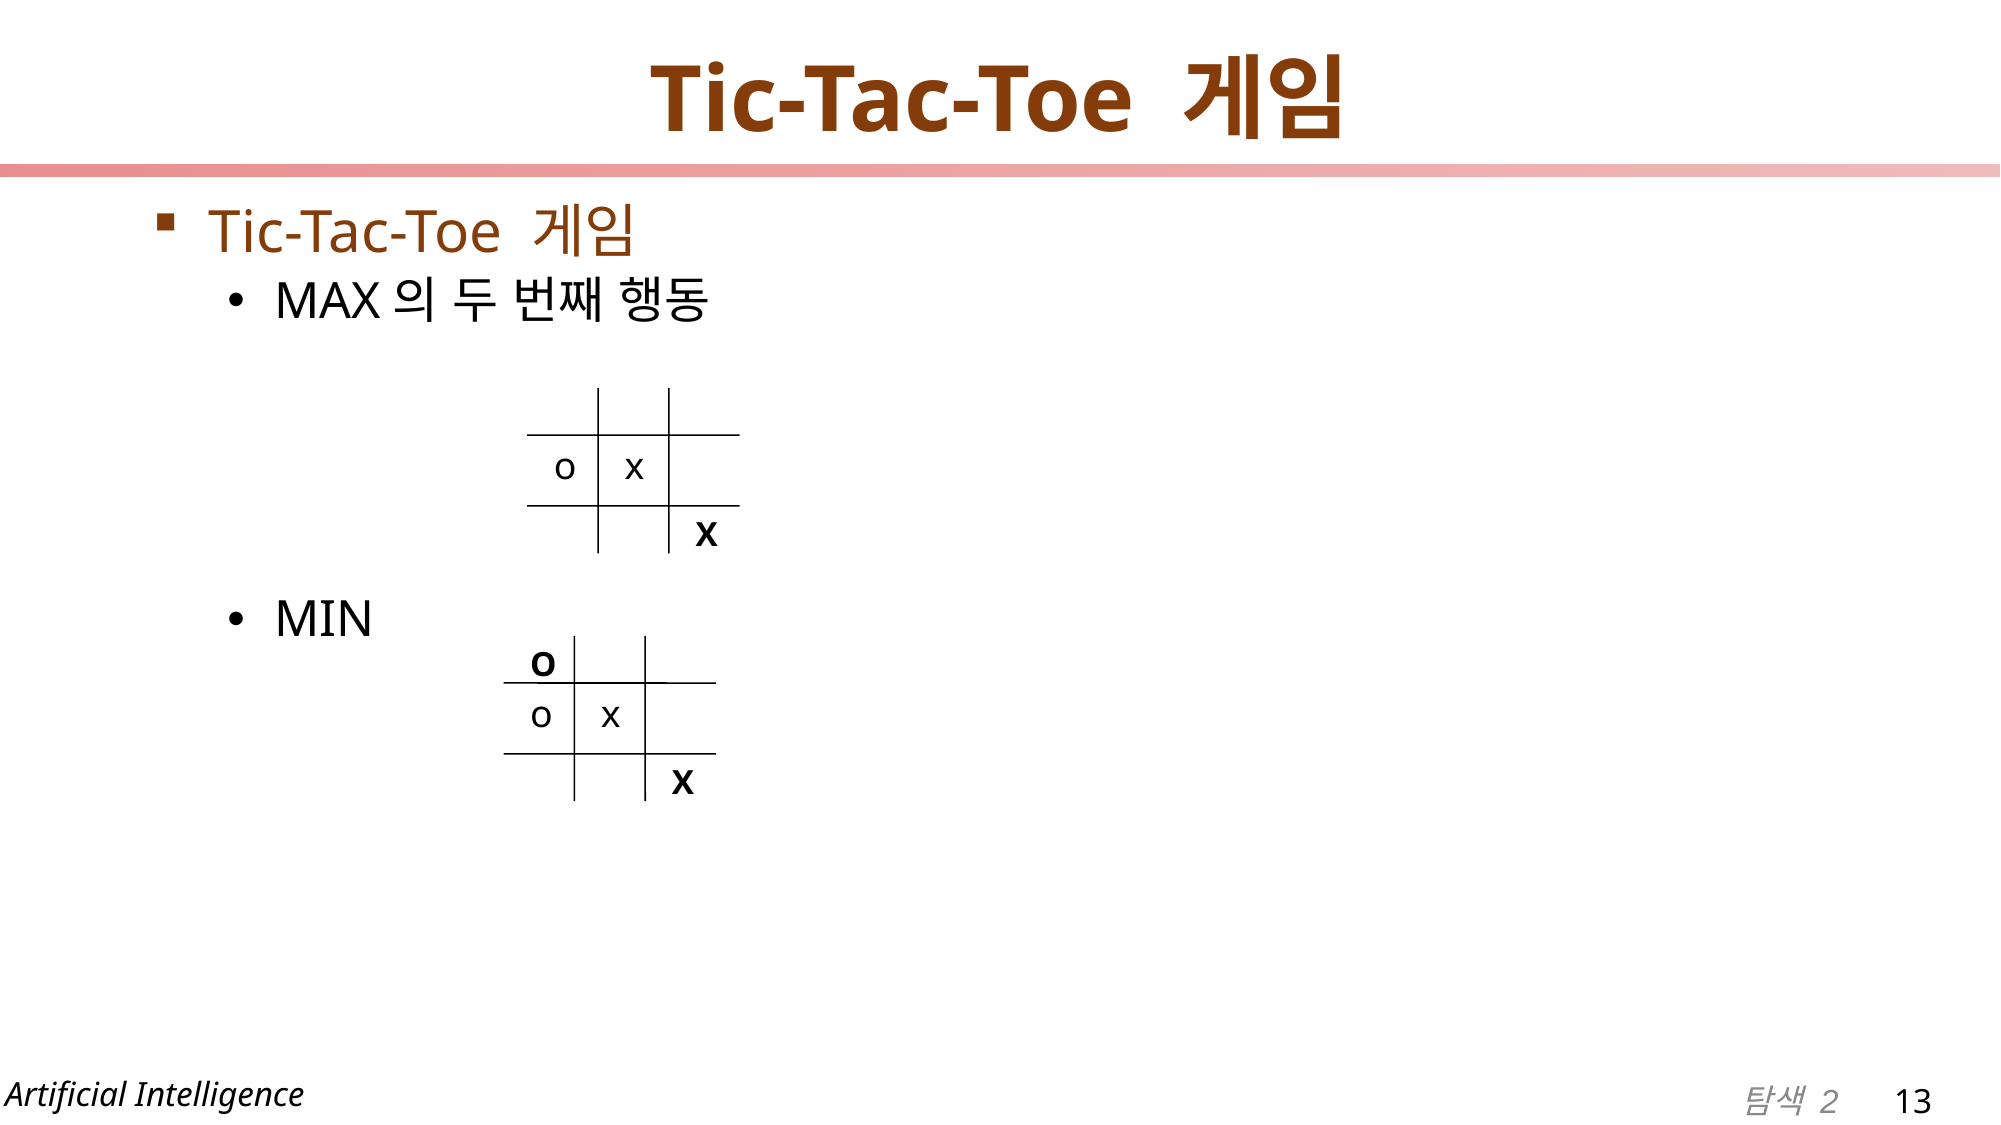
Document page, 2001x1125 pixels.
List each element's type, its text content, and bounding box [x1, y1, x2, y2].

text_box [503, 635, 716, 809]
list Tic-Tac-Toe 게임 MAX의 두 번째 행동 MIN [137, 194, 1863, 1070]
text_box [527, 387, 740, 561]
title Tic-Tac-Toe 게임 [137, 59, 1863, 151]
